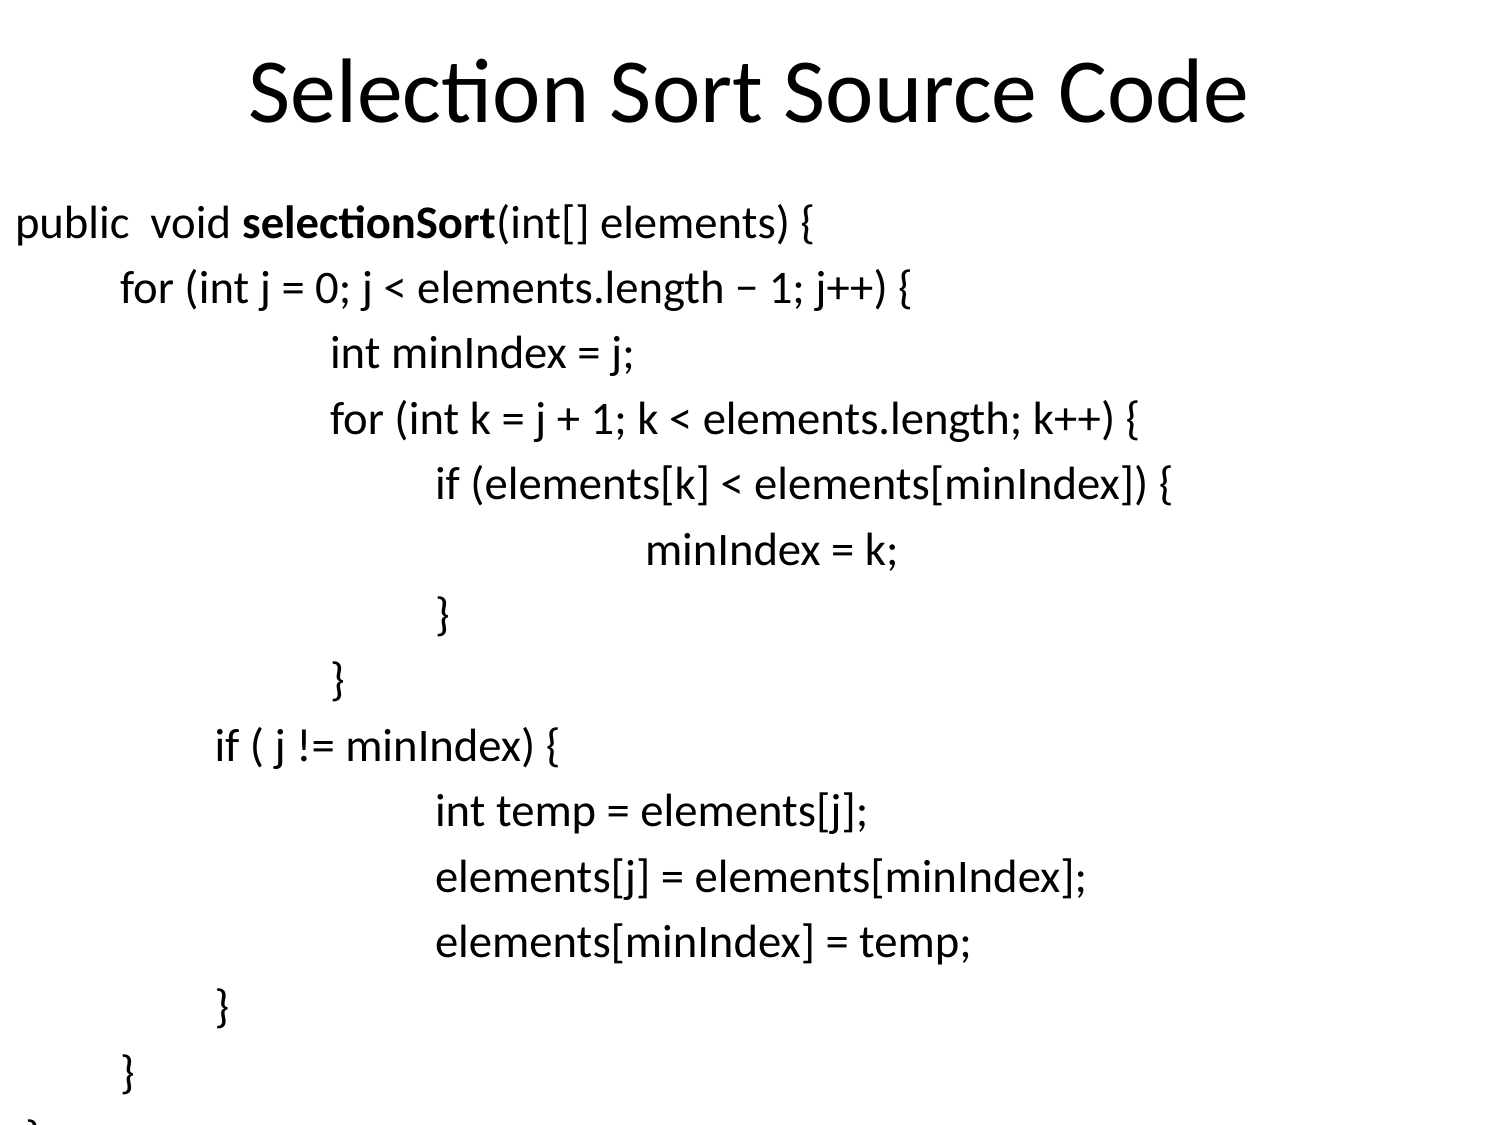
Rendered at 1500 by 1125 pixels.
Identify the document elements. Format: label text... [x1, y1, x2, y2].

list public void selectionSort(int[] elements) { for (int j = 0; j < elements.length − 1; j++) { int minIndex = j; for (int k = j + 1; k < elements.length; k++) { if (elements[k] < elements[minIndex]) { minIndex = k; } } if ( j != minIndex) { int temp = elements[j]; elements[j] = elements[minIndex]; elements[minIndex] = temp; } } } [0, 184, 1500, 1125]
title Selection Sort Source Code [75, 0, 1425, 180]
